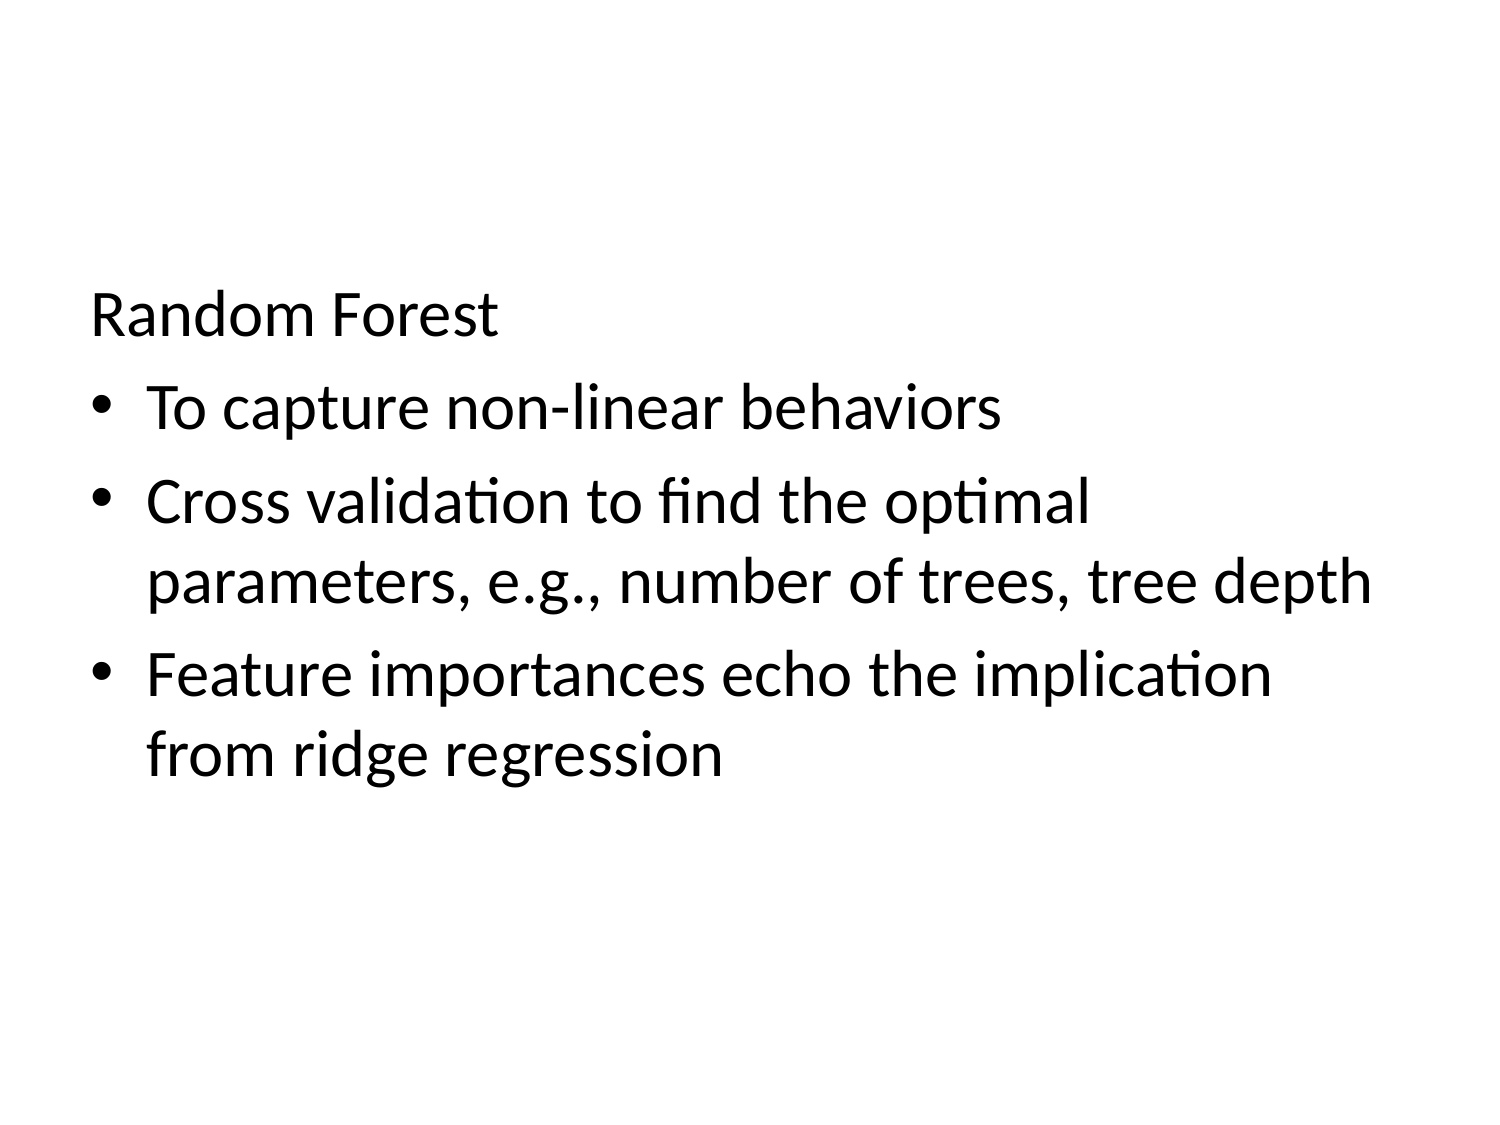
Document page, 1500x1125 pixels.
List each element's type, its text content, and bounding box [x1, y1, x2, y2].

list Random Forest To capture non-linear behaviors Cross validation to find the optimal parameters, e.g., number of trees, tree depth Feature importances echo the implication from ridge regression [75, 262, 1425, 1005]
